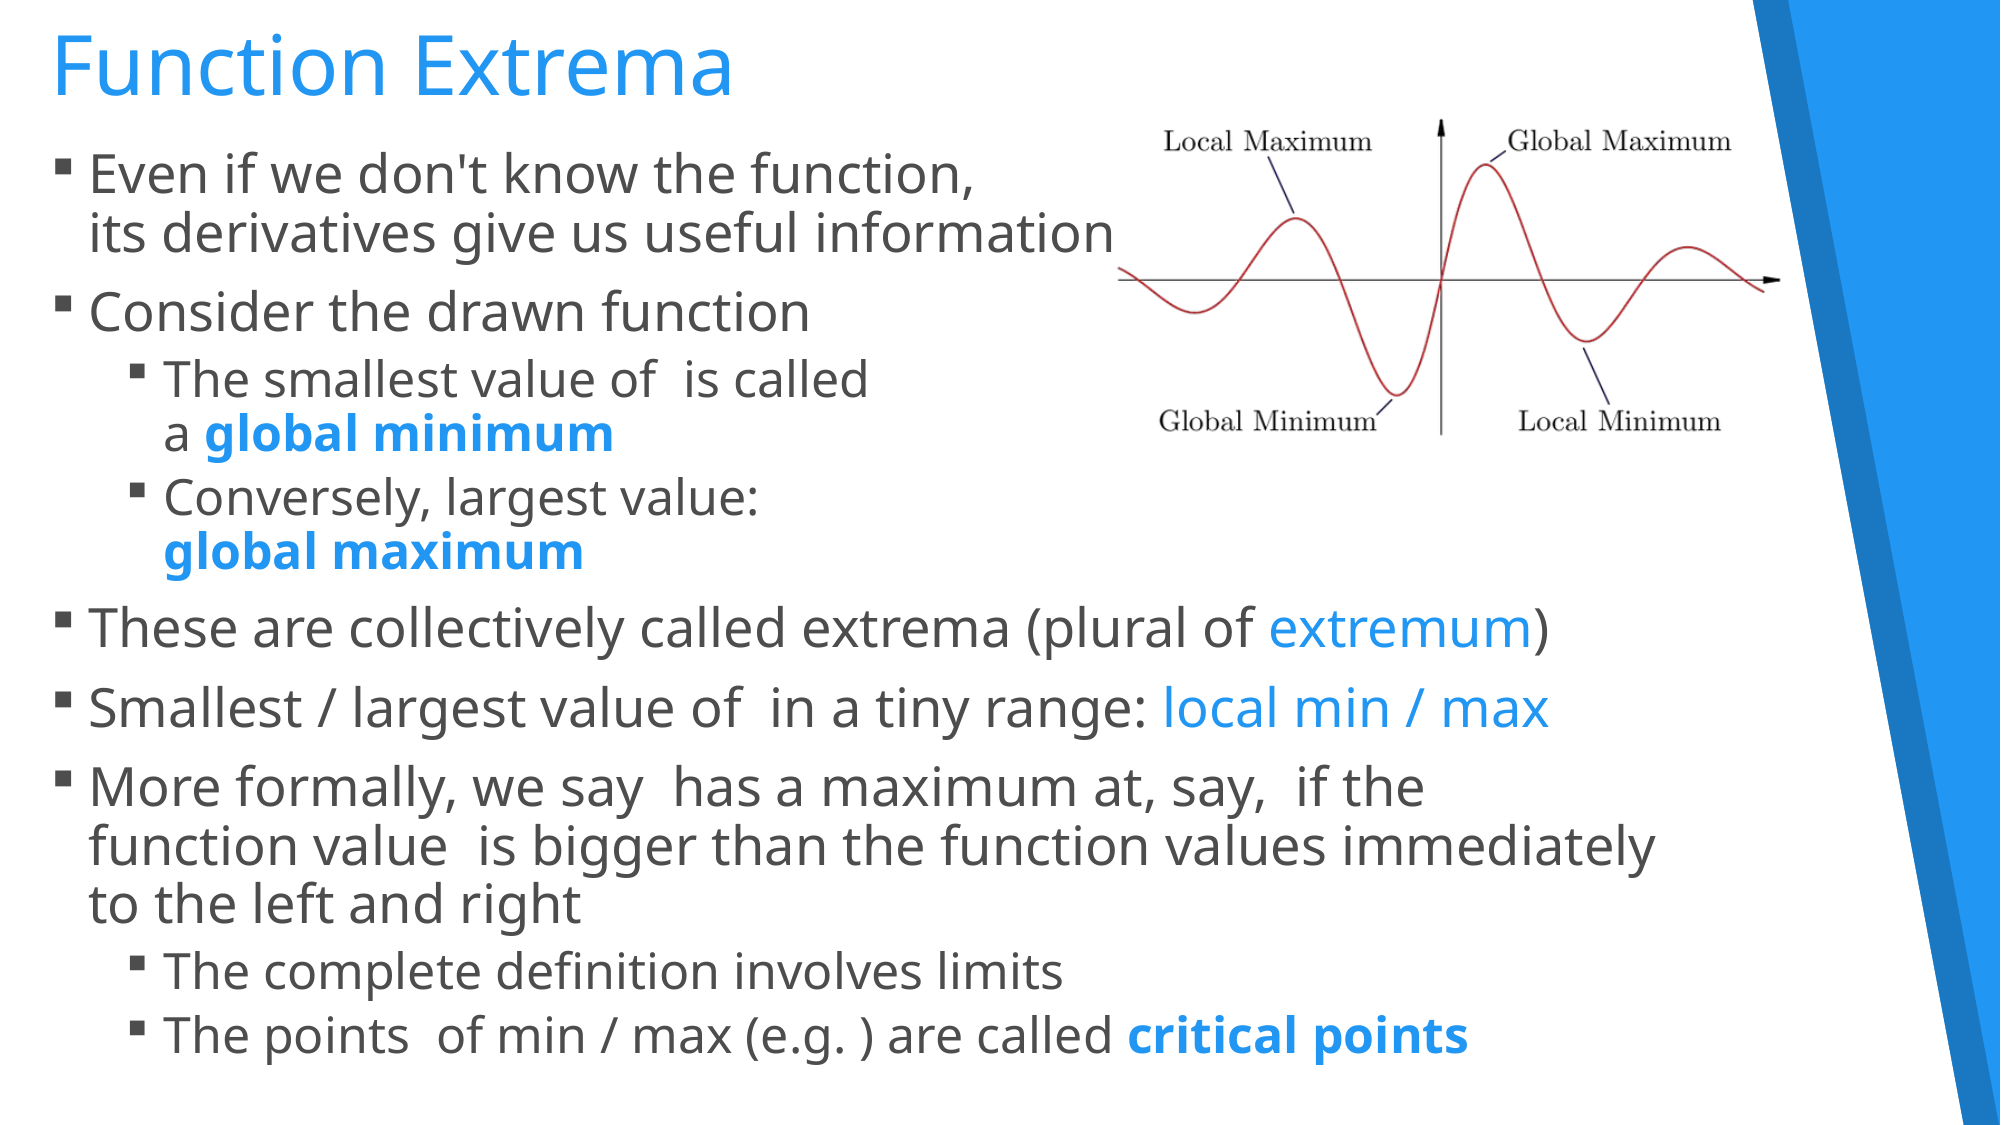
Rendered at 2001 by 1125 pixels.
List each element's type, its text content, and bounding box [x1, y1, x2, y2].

title Function Extrema [35, 0, 1959, 137]
picture [1112, 110, 1784, 447]
